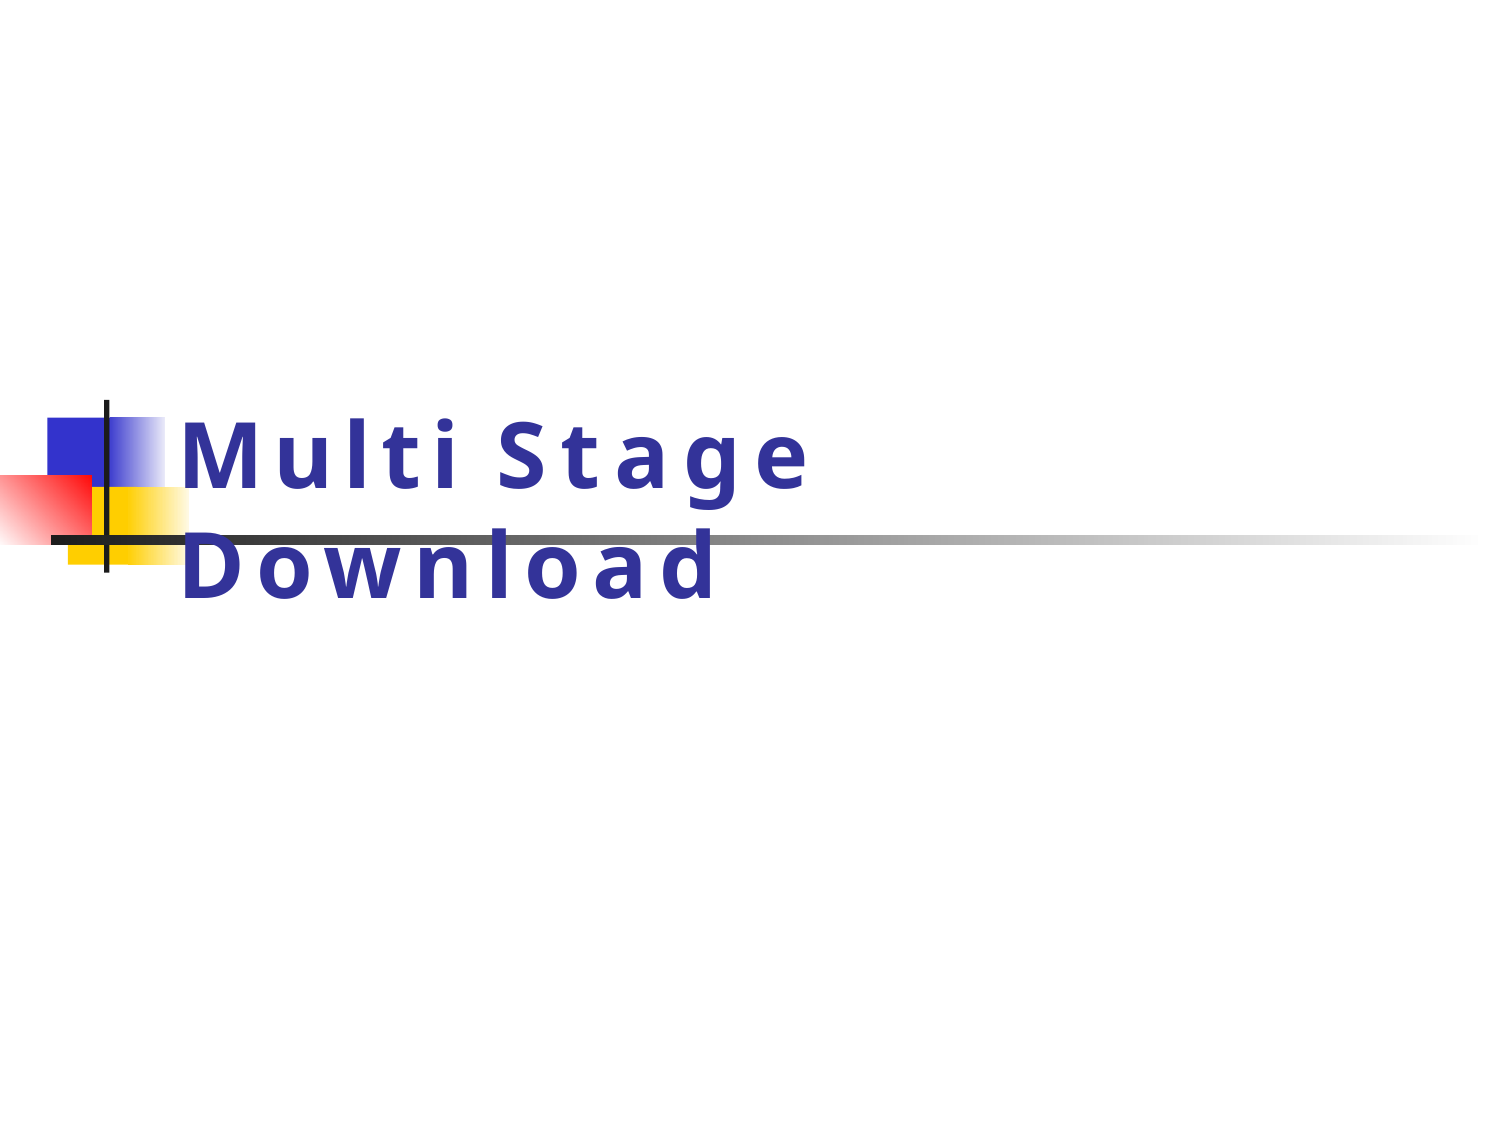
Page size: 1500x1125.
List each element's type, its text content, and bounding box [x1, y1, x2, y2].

picture [0, 417, 175, 565]
title Multi Stage Download [175, 395, 1317, 618]
picture [1317, 535, 1478, 545]
